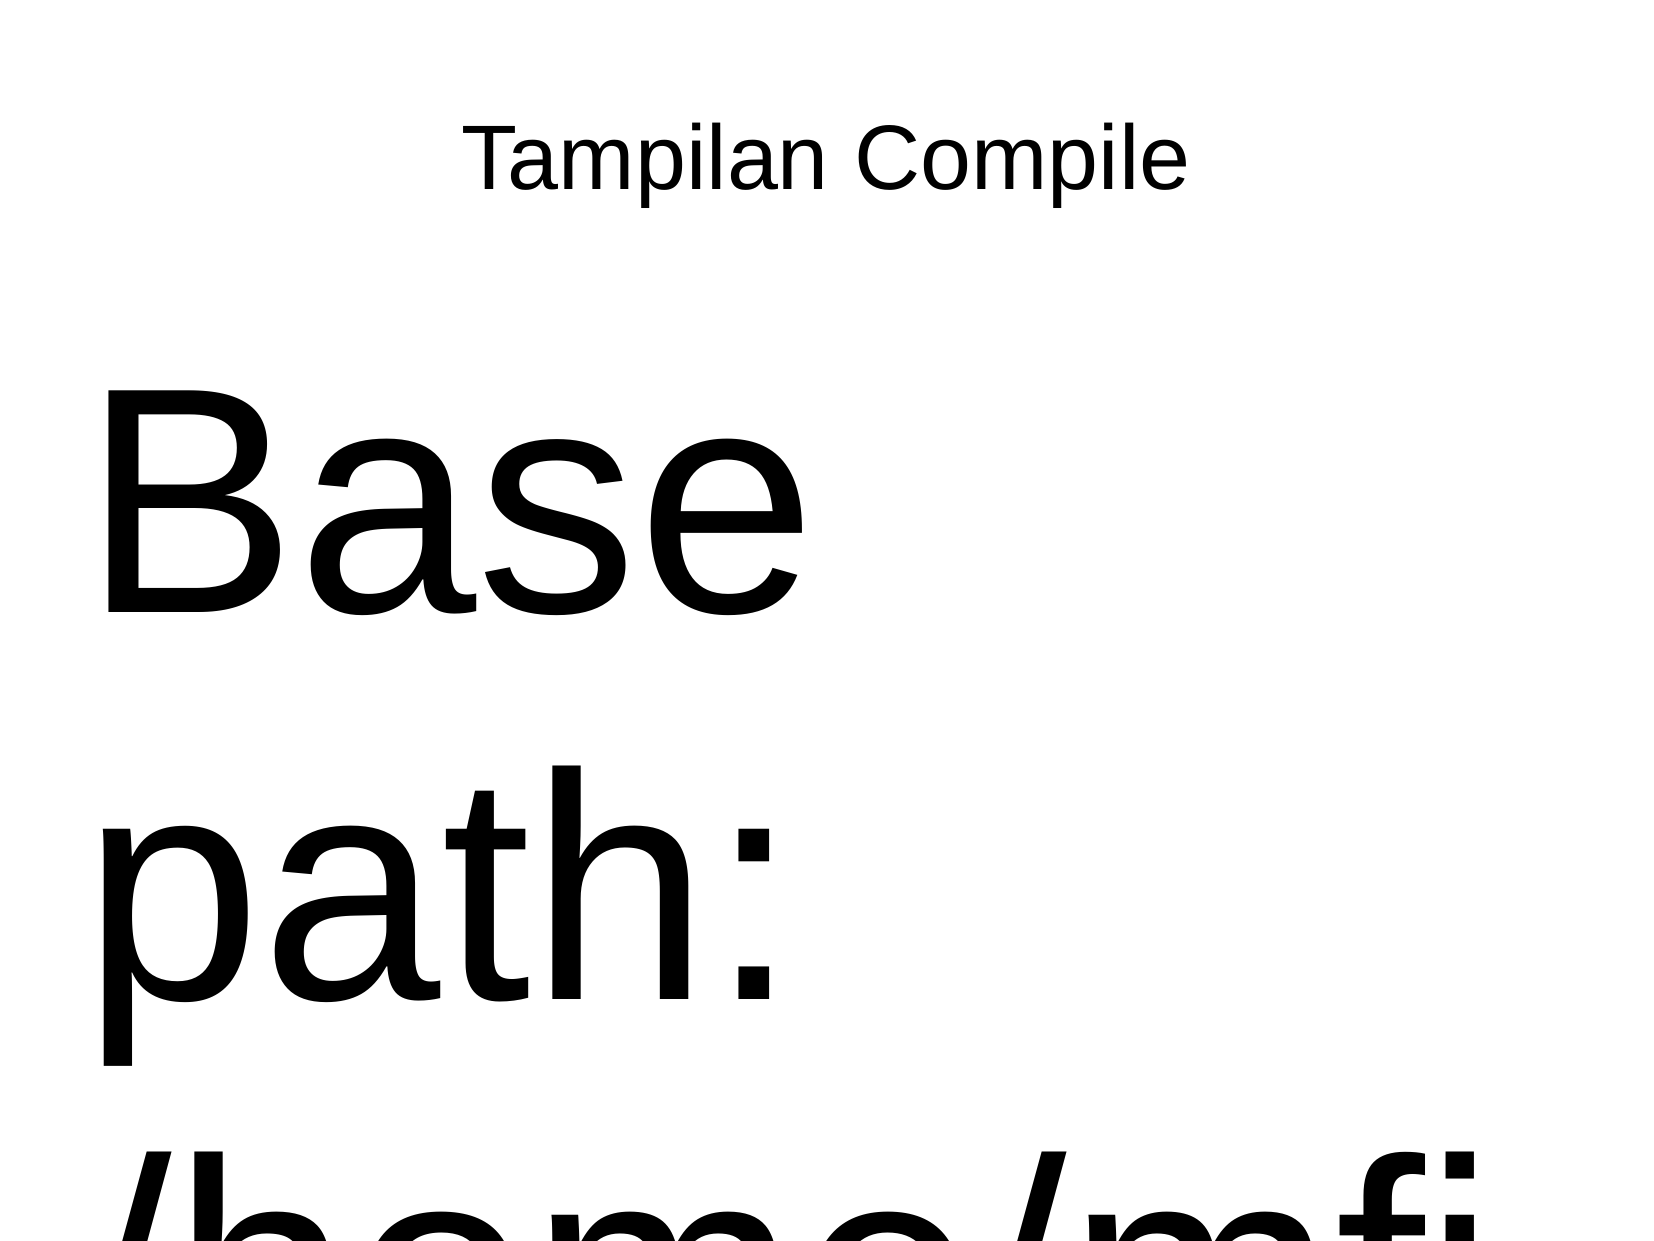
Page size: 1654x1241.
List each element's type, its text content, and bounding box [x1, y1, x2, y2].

text_box Tampilan Compile [82, 49, 1571, 257]
text_box Base path: /home/mfikih15/tutorial_ros Source space: /home/mfikih15/tutorial_ros/src Build space: /home/mfikih15/tutorial_ros/build Devel space: /home/mfikih15/tutorial_ros/devel Install space: /home/mfikih15/tutorial_ros/install #### #### Running command: "make cmake_check_build_system" in "/home/mfikih15/tutorial_ros/build" #### -- Using CATKIN_DEVEL_PREFIX: /home/mfikih15/tutorial_ros/devel -- Using CMAKE_PREFIX_PATH: /home/mfikih15/tutorial_ros/devel;/opt/ros/kinetic -- This workspace overlays: /home/mfikih15/tutorial_ros/devel;/opt/ros/kinetic -- Using PYTHON_EXECUTABLE: /usr/bin/python -- Using Debian Python package layout -- Using empy: /usr/bin/empy -- Using CATKIN_ENABLE_TESTING: ON -- Call enable_testing() -- Using CATKIN_TEST_RESULTS_DIR: /home/mfikih15/tutorial_ros/build/test_results -- Found gmock sources under '/usr/src/gmock': gmock will be built -- Found gtest sources under '/usr/src/gmock': gtests will be built -- Using Python nosetests: /usr/bin/nosetests-2.7 -- catkin 0.7.11 -- BUILD_SHARED_LIBS is on -- ~~~~~~~~~~~~~~~~~~~~~~~~~~~~~~~~~~~~~~~~~~~~~~~~~ -- ~~ traversing 1 packages in topological order: -- ~~ - tutorial_ai -- ~~~~~~~~~~~~~~~~~~~~~~~~~~~~~~~~~~~~~~~~~~~~~~~~~ -- +++ processing catkin package: 'tutorial_ai' -- ==> add_subdirectory(tutorial_ai) -- Configuring done -- Generating done -- Build files have been written to: /home/mfikih15/tutorial_ros/build #### #### Running command: "make -j8 -l8" in "/home/mfikih15/tutorial_ros/build" #### [100%] Built target listener [100%] Built target talker [82, 290, 1571, 1010]
